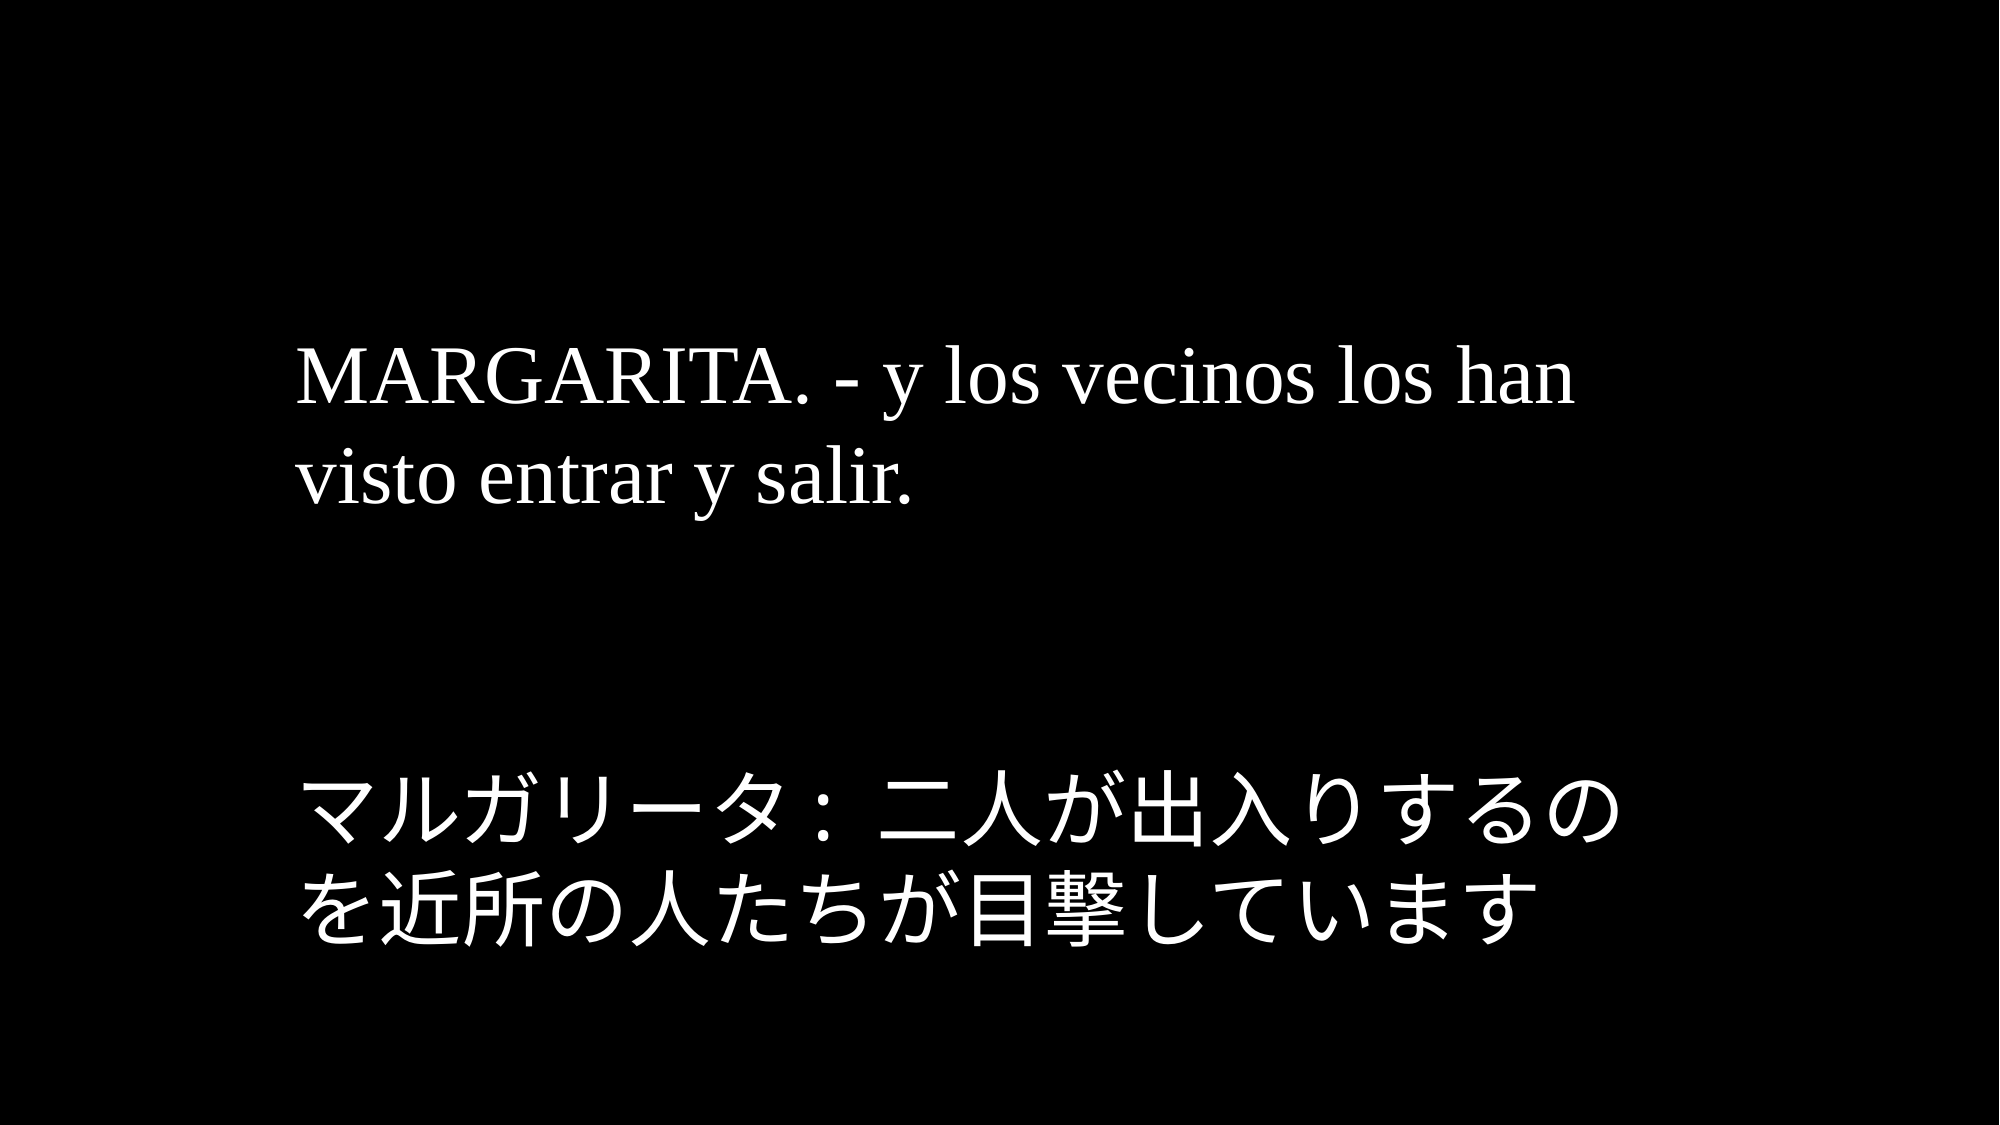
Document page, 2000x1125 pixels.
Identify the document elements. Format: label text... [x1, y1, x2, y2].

text_box マルガリータ: 二人が出入りするのを近所の人たちが目撃しています [280, 749, 1719, 1010]
text_box MARGARITA. - y los vecinos los han visto entrar y salir. [280, 312, 1740, 573]
